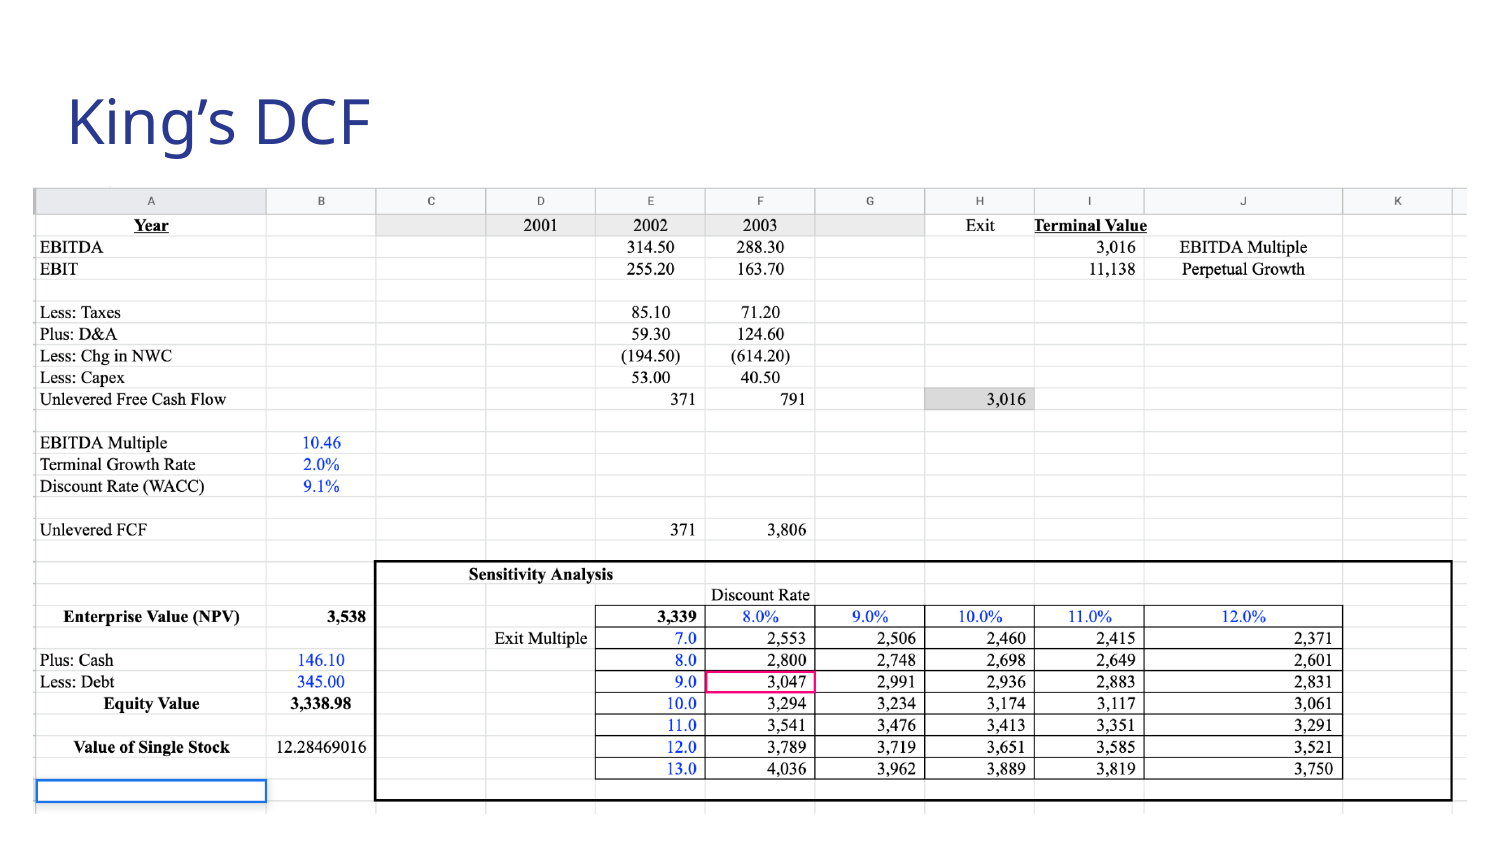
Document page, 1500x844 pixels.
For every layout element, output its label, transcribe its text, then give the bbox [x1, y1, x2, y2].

title King’s DCF [51, 67, 1449, 167]
picture [33, 186, 1467, 814]
